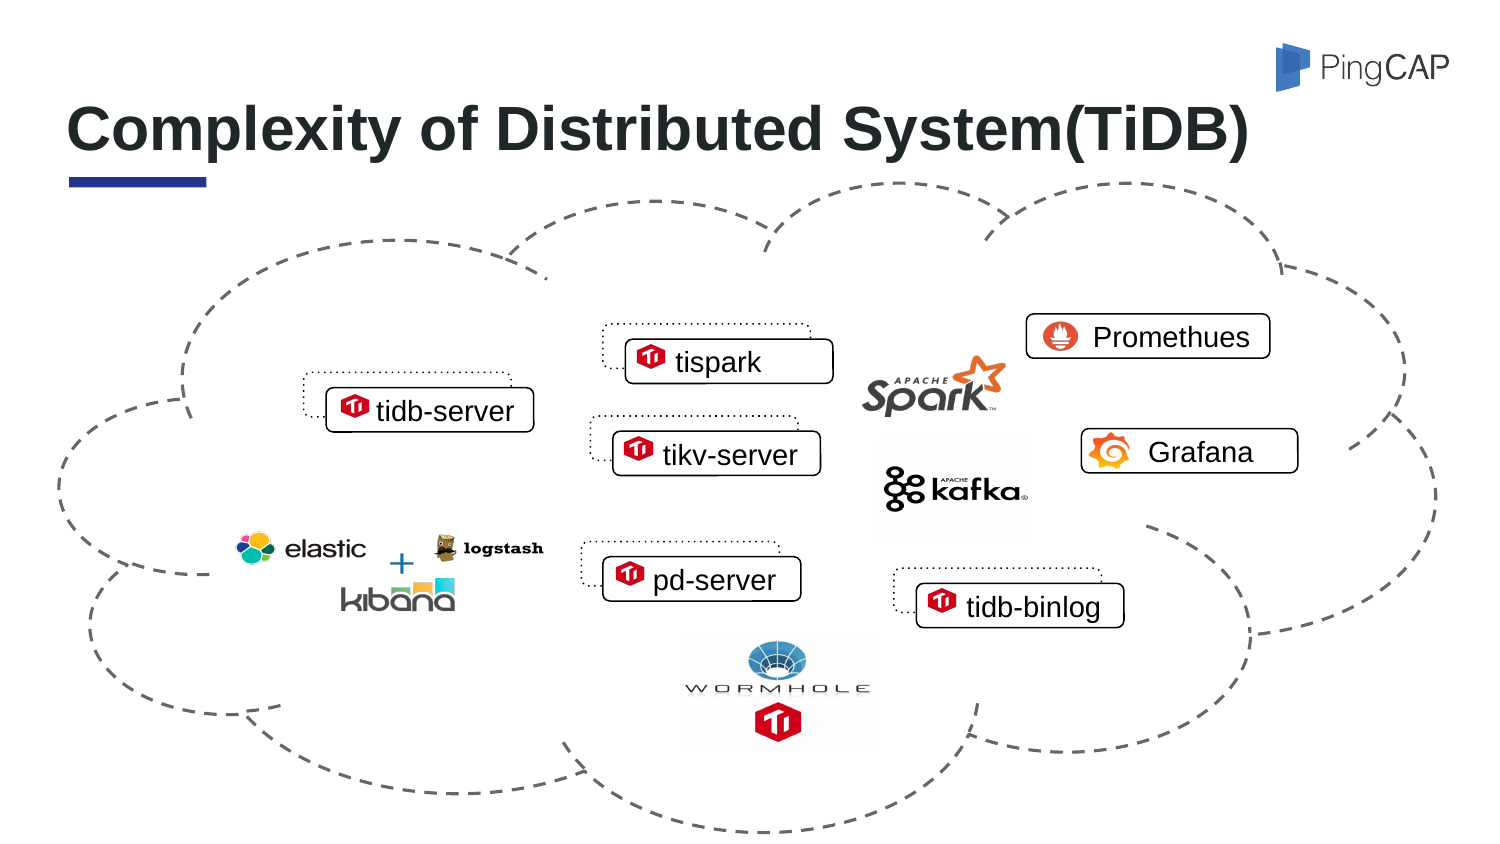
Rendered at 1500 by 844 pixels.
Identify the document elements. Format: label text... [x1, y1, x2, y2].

text_box [58, 183, 1436, 833]
picture [1275, 43, 1450, 92]
picture [221, 505, 560, 632]
picture [1087, 432, 1131, 469]
picture [1021, 304, 1099, 368]
text_box [893, 568, 1102, 613]
picture [623, 436, 654, 461]
text_box tidb-server [326, 387, 534, 432]
text_box pd-server [602, 556, 801, 602]
picture [861, 355, 1006, 418]
text_box tidb-binlog [916, 583, 1124, 628]
text_box tispark [625, 339, 834, 384]
picture [676, 631, 885, 750]
text_box [303, 372, 512, 417]
text_box [602, 323, 811, 369]
picture [339, 393, 370, 419]
picture [927, 588, 957, 613]
text_box [590, 415, 798, 461]
picture [874, 433, 1034, 544]
text_box Grafana [1081, 428, 1298, 473]
text_box [69, 177, 207, 188]
title Complexity of Distributed System(TiDB) [51, 72, 1449, 167]
text_box Promethues [1102, 313, 1270, 359]
text_box tikv-server [612, 431, 821, 476]
text_box [581, 541, 780, 586]
picture [615, 561, 646, 586]
picture [636, 344, 666, 369]
